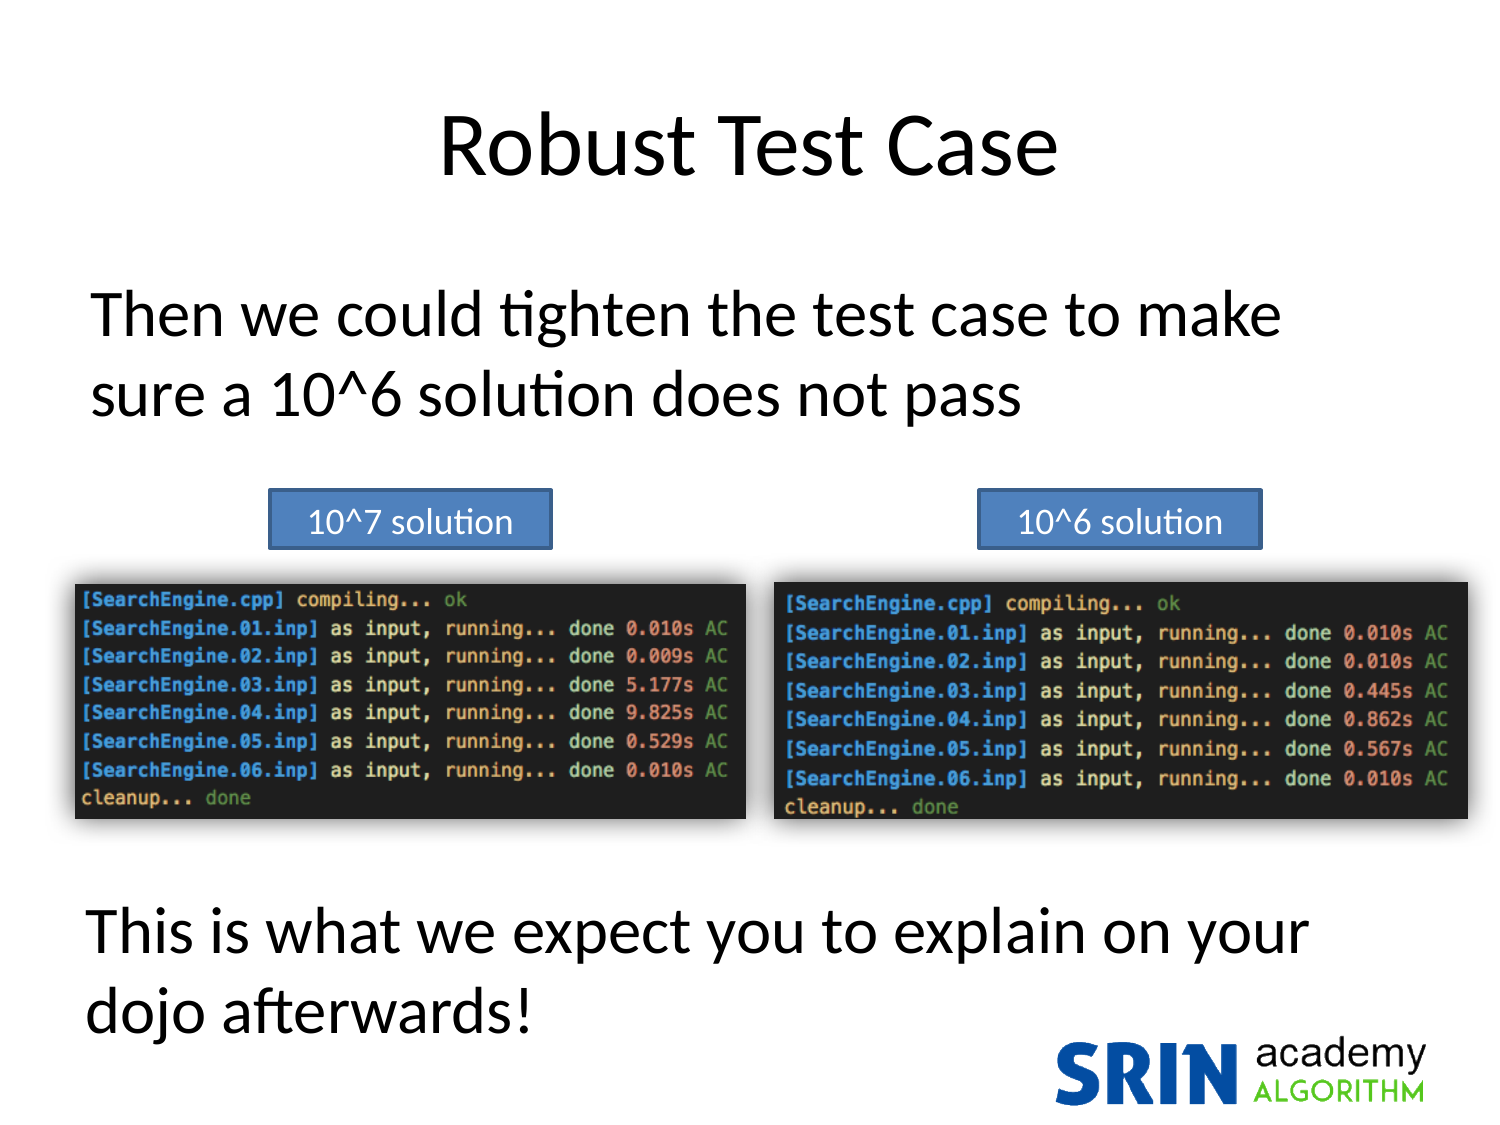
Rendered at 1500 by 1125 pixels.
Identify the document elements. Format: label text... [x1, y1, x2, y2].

title Robust Test Case [75, 45, 1425, 233]
text_box 10^6 solution [977, 488, 1263, 550]
text_box 10^7 solution [268, 488, 553, 550]
text_box This is what we expect you to explain on your dojo afterwards! [70, 879, 1421, 1108]
list Then we could tighten the test case to make sure a 10^6 solution does not pass [75, 262, 1425, 491]
picture [74, 583, 746, 819]
picture [1041, 1028, 1442, 1125]
picture [773, 582, 1469, 819]
